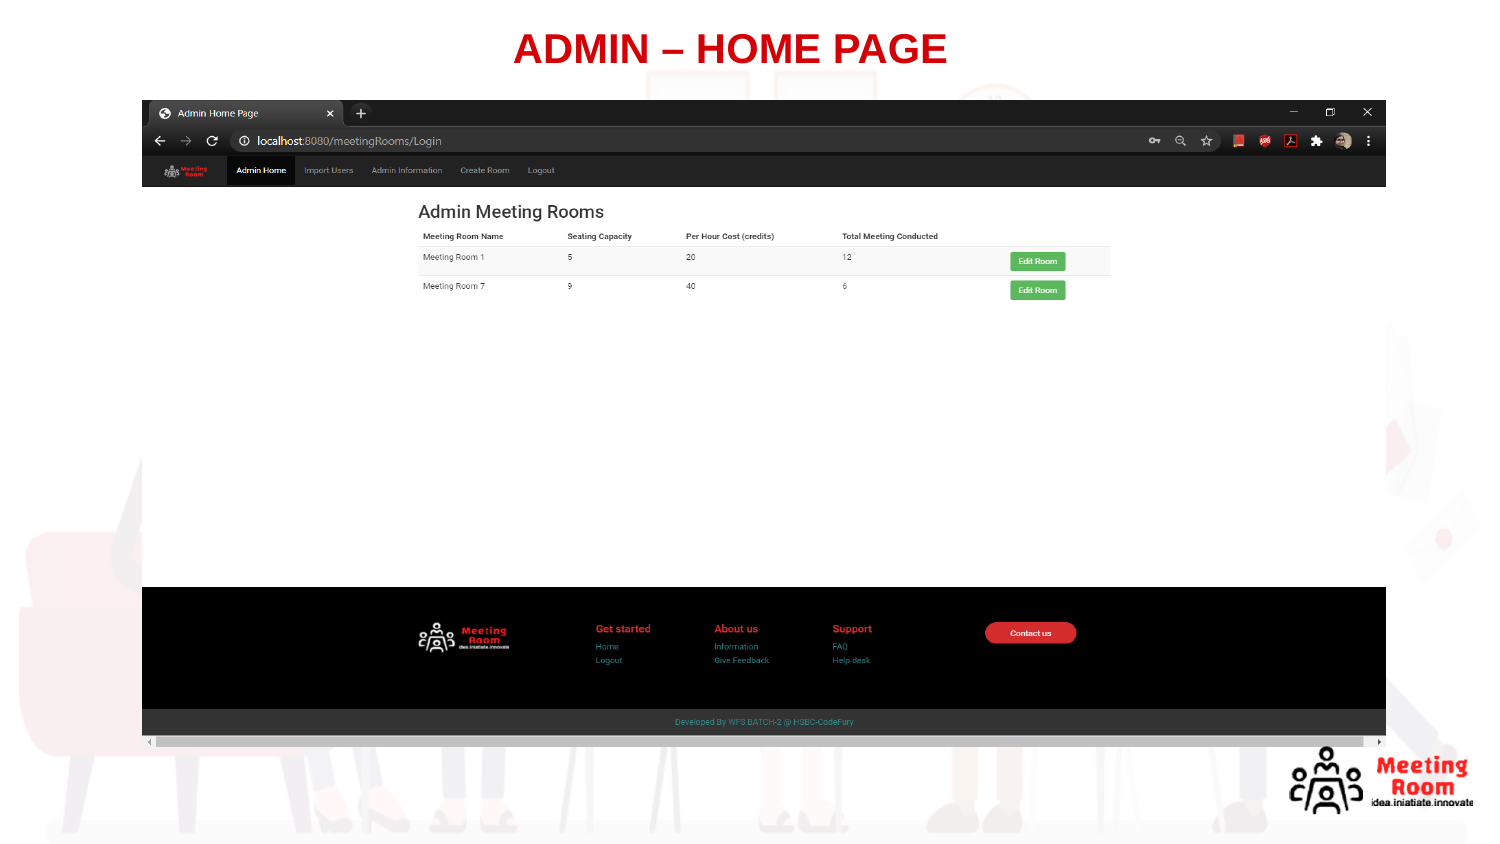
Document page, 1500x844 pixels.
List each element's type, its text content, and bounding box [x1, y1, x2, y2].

text_box ADMIN – HOME PAGE [498, 14, 1002, 80]
picture [142, 100, 1473, 829]
